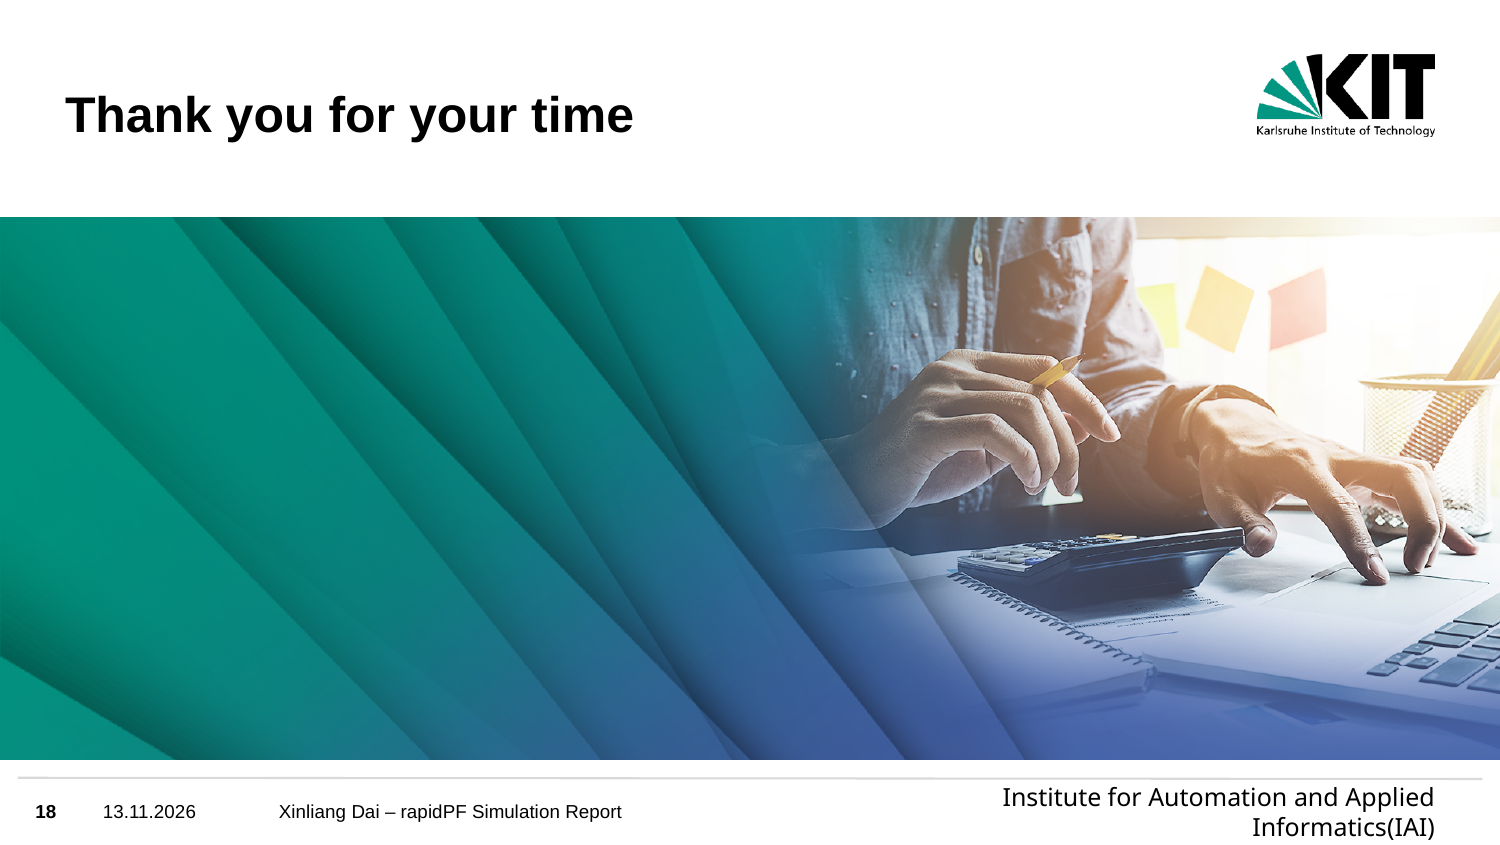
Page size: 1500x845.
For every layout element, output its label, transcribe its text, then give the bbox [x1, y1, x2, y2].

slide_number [102, 778, 272, 844]
slide_number 18 [35, 778, 89, 844]
picture [0, 217, 1500, 760]
picture [1257, 54, 1435, 137]
title Thank you for your time [64, 48, 1192, 144]
